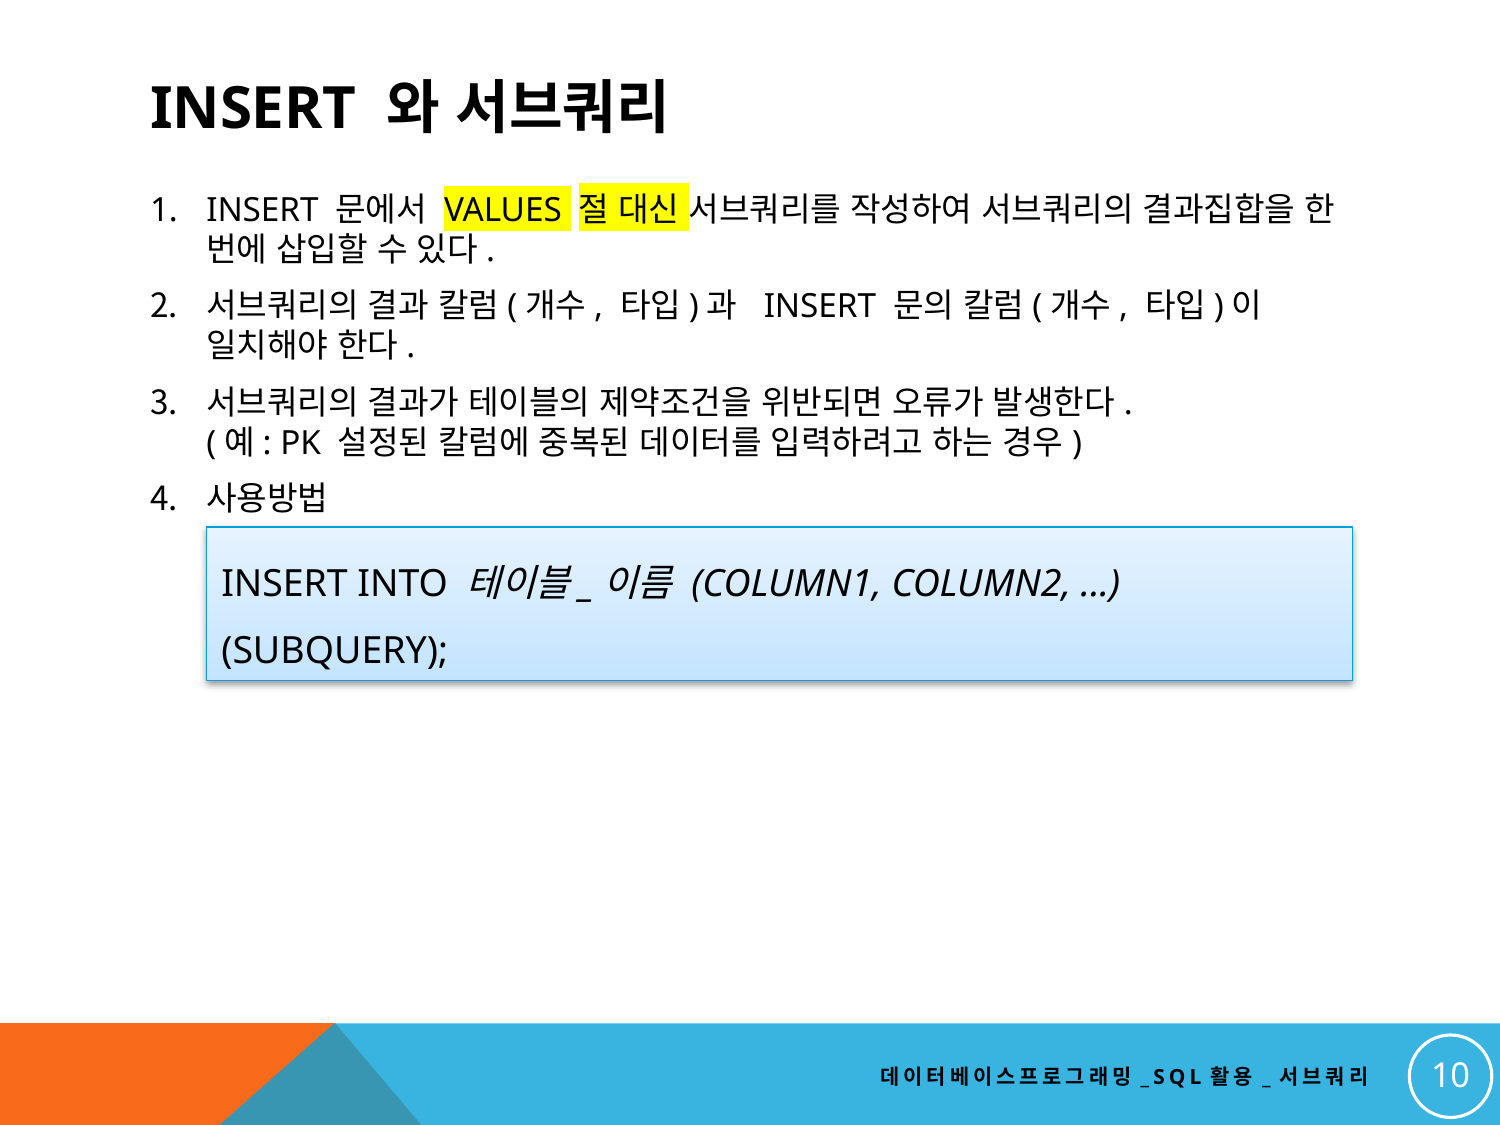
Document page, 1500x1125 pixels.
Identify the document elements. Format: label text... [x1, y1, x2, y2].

footer 데이터베이스프로그래밍_SQL활용_서브쿼리 [608, 1053, 1384, 1099]
slide_number 10 [1407, 1033, 1494, 1120]
list INSERT 문에서 VALUES 절 대신 서브쿼리를 작성하여 서브쿼리의 결과집합을 한 번에 삽입할 수 있다. 서브쿼리의 결과 칼럼(개수, 타입)과 INSERT 문의 칼럼(개수, 타입)이 일치해야 한다. 서브쿼리의 결과가 테이블의 제약조건을 위반되면 오류가 발생한다. (예: PK 설정된 칼럼에 중복된 데이터를 입력하려고 하는 경우) 사용방법 [135, 180, 1369, 941]
text_box INSERT INTO 테이블_이름 (COLUMN1, COLUMN2, ...) (SUBQUERY); [206, 526, 1353, 681]
title INSERT 와 서브쿼리 [135, 60, 1369, 150]
